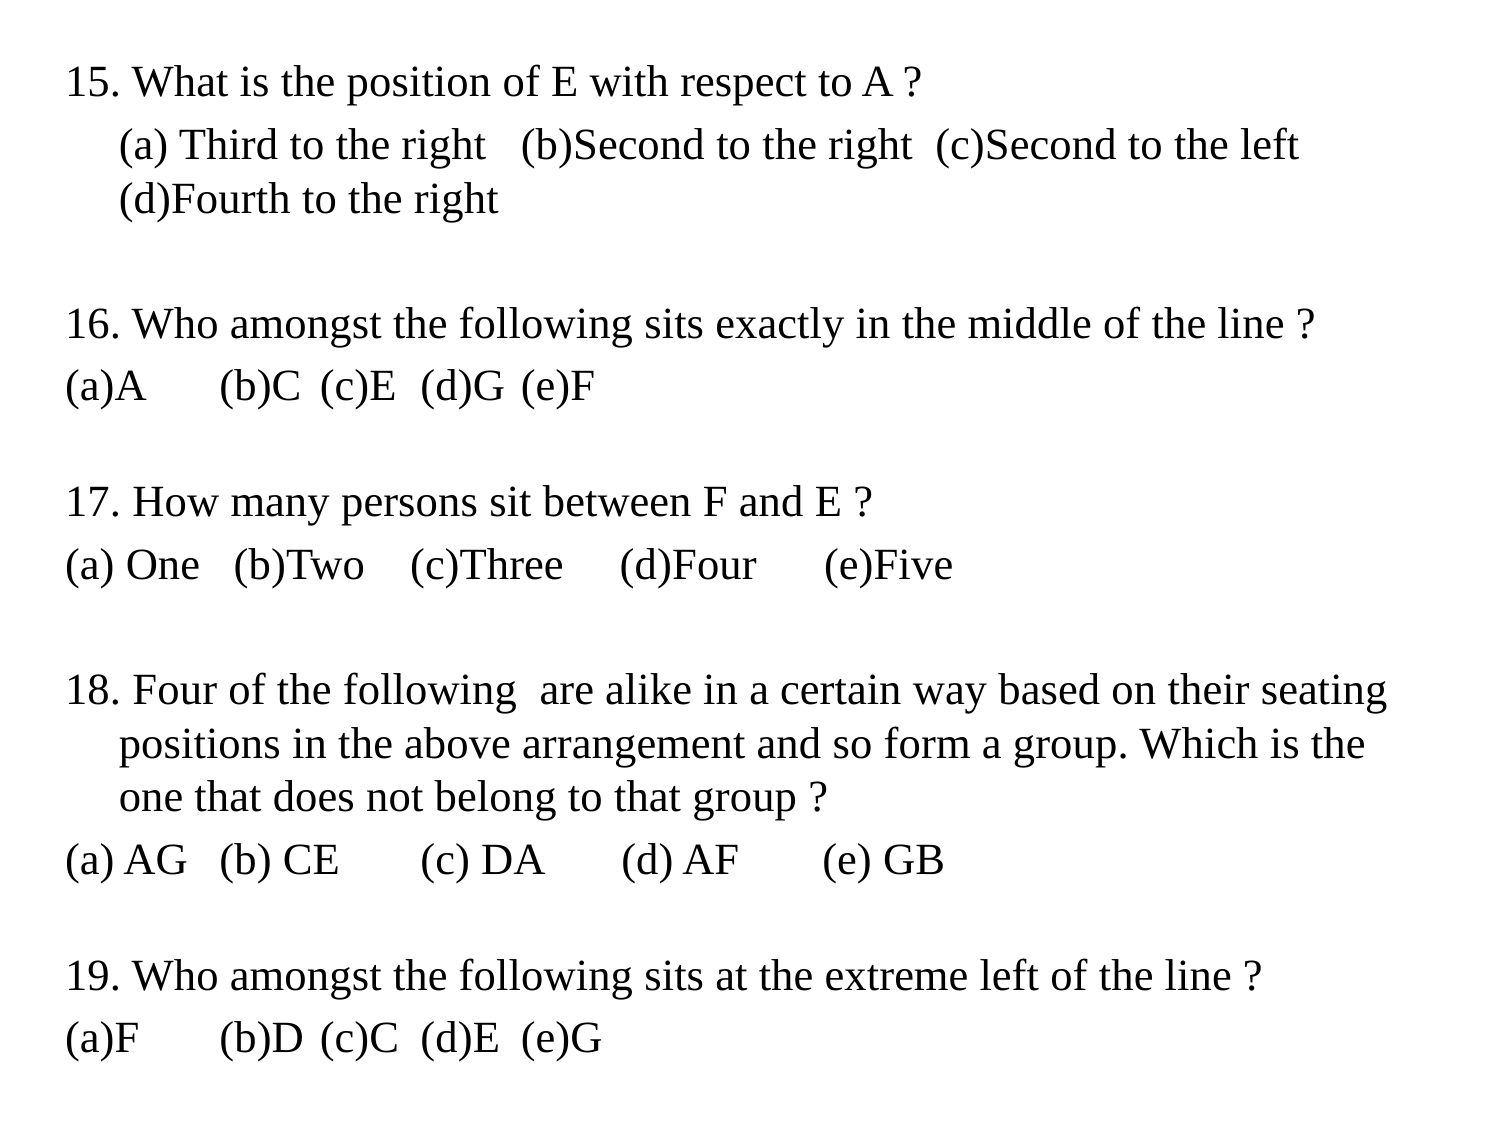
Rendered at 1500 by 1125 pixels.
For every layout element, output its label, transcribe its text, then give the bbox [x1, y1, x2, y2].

list 15. What is the position of E with respect to A ? (a) Third to the right (b)Second to the right (c)Second to the left (d)Fourth to the right 16. Who amongst the following sits exactly in the middle of the line ? (a)A (b)C (c)E (d)G (e)F 17. How many persons sit between F and E ? (a) One (b)Two (c)Three (d)Four (e)Five 18. Four of the following are alike in a certain way based on their seating positions in the above arrangement and so form a group. Which is the one that does not belong to that group ? (a) AG (b) CE (c) DA (d) AF (e) GB 19. Who amongst the following sits at the extreme left of the line ? (a)F (b)D (c)C (d)E (e)G [50, 44, 1425, 1075]
